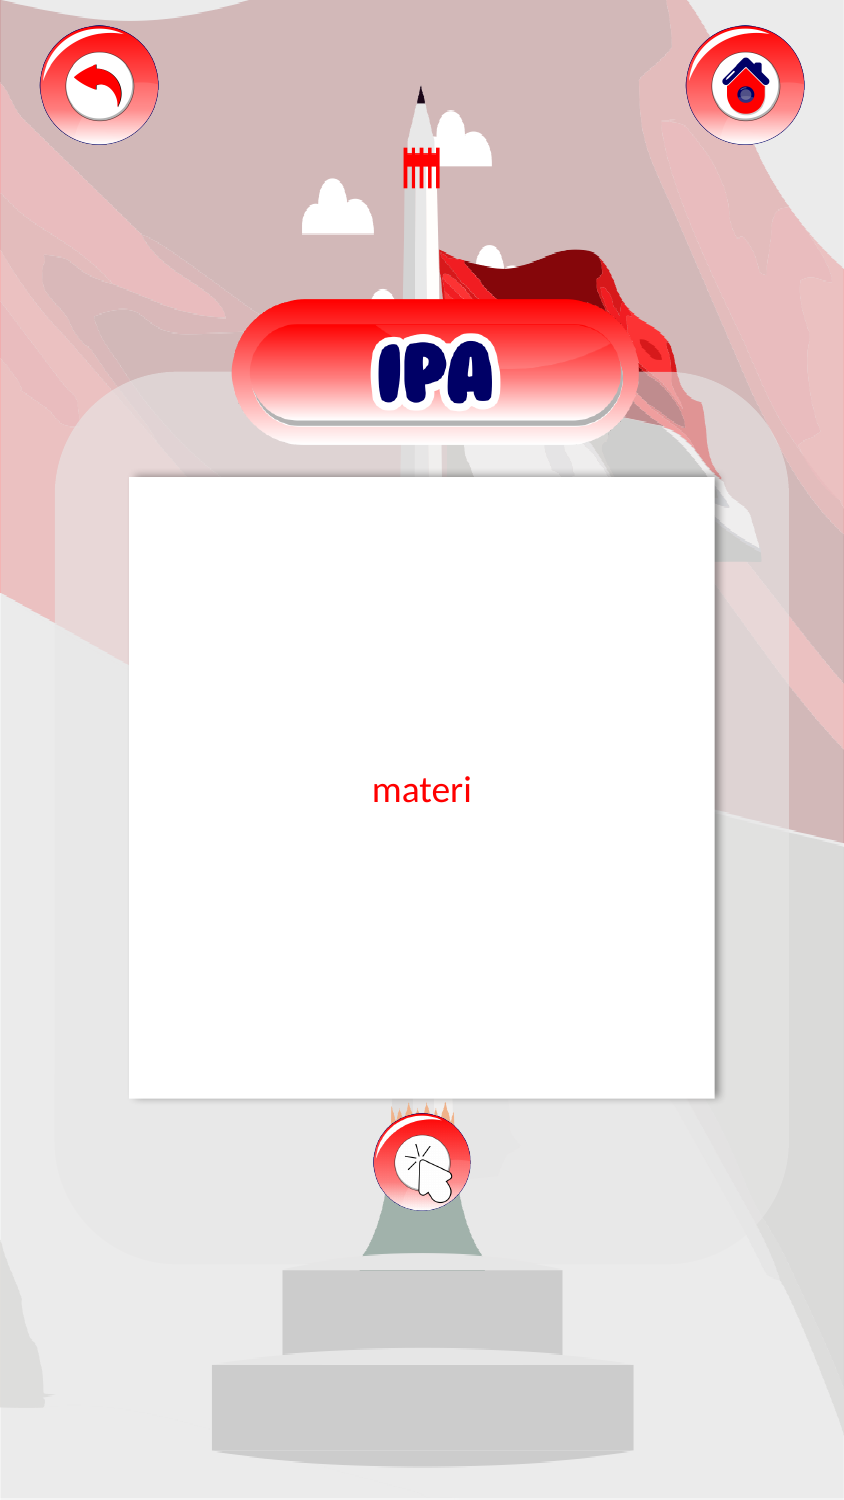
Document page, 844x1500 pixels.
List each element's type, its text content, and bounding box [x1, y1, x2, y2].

text_box materi [128, 476, 716, 1100]
text_box [53, 370, 790, 1266]
picture [0, 0, 844, 1500]
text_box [39, 25, 805, 145]
